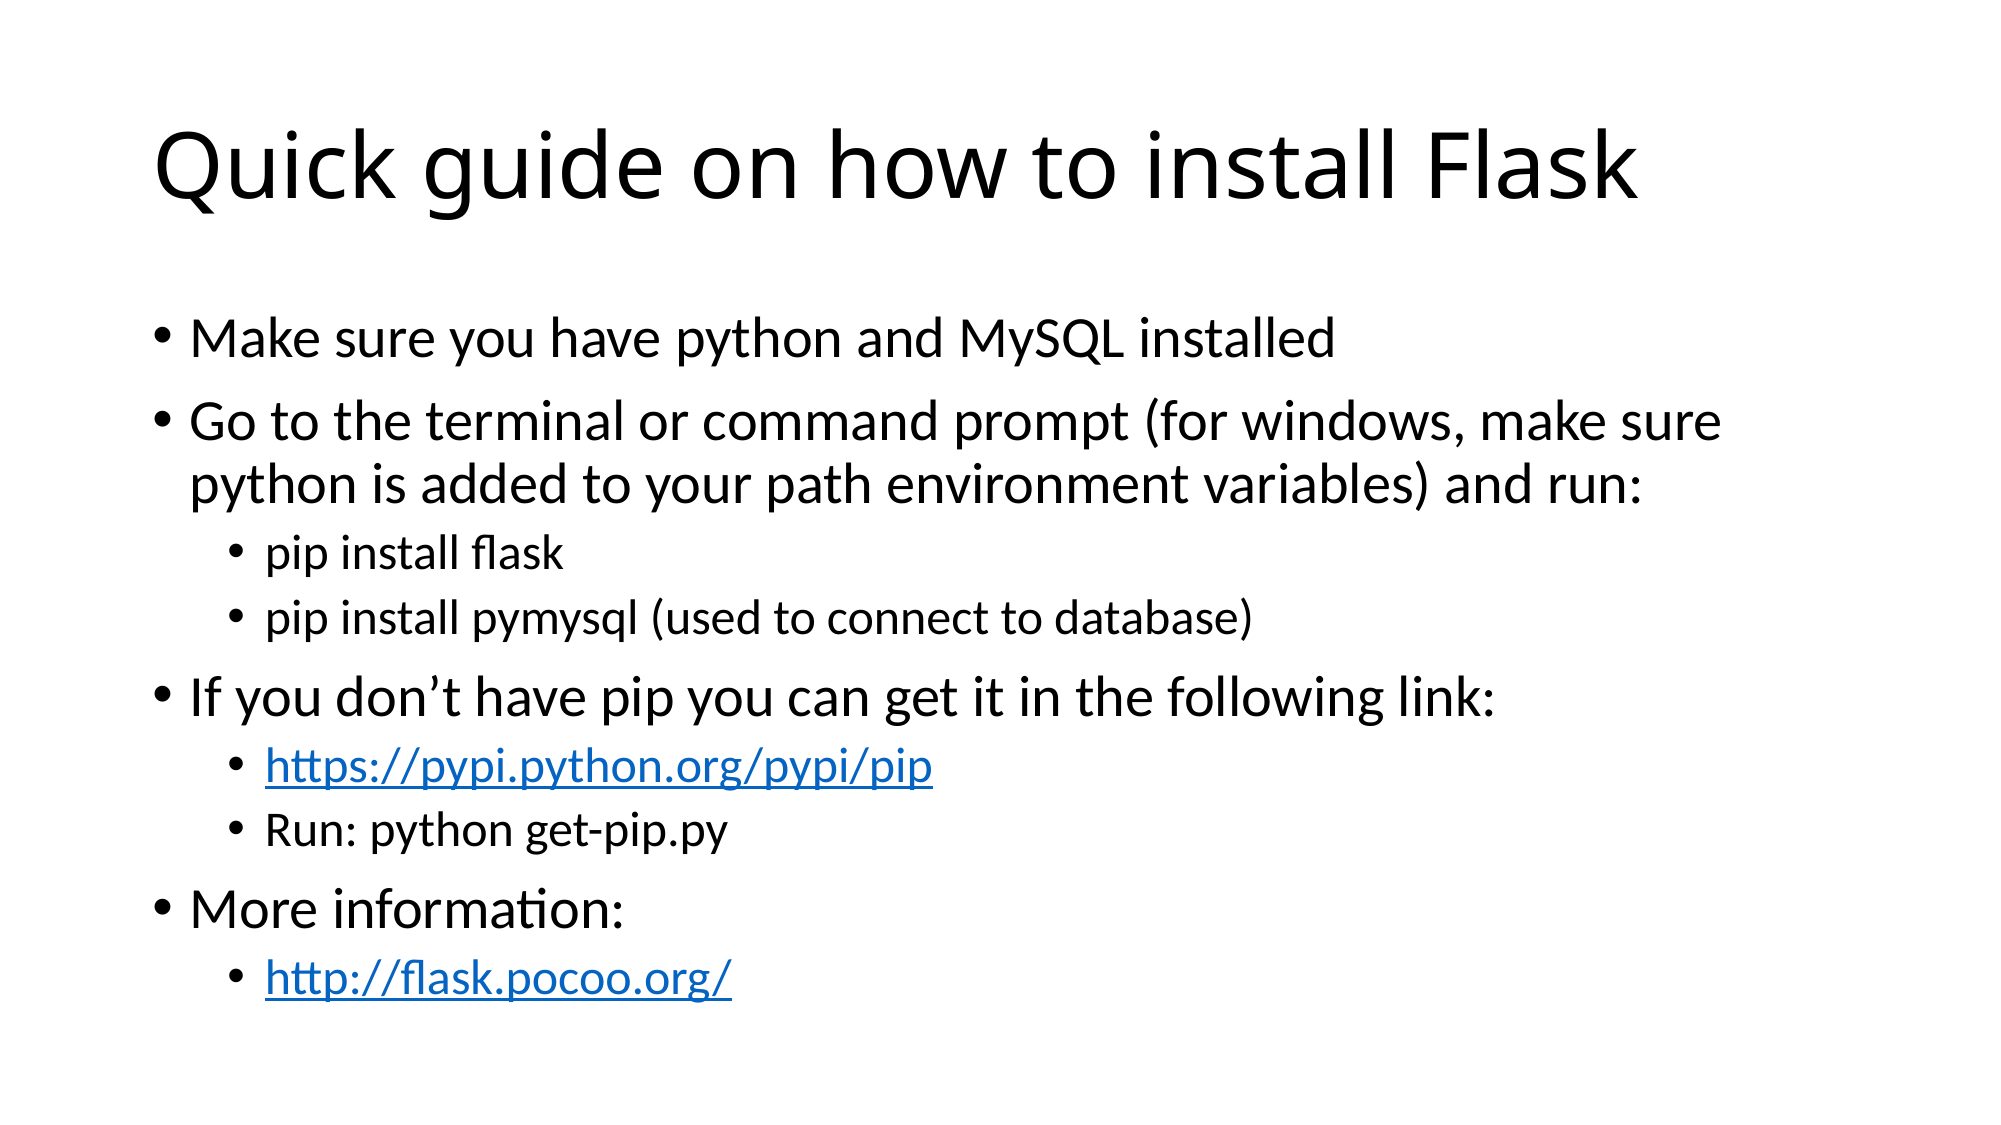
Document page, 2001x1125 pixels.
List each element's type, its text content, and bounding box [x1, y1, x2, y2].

title Quick guide on how to install Flask [137, 59, 1863, 278]
list Make sure you have python and MySQL installed Go to the terminal or command prompt (for windows, make sure python is added to your path environment variables) and run: pip install flask pip install pymysql (used to connect to database) If you don’t have pip you can get it in the following link: https://pypi.python.org/pypi/pip Run: python get-pip.py More information: http://flask.pocoo.org/ [137, 299, 1863, 1014]
